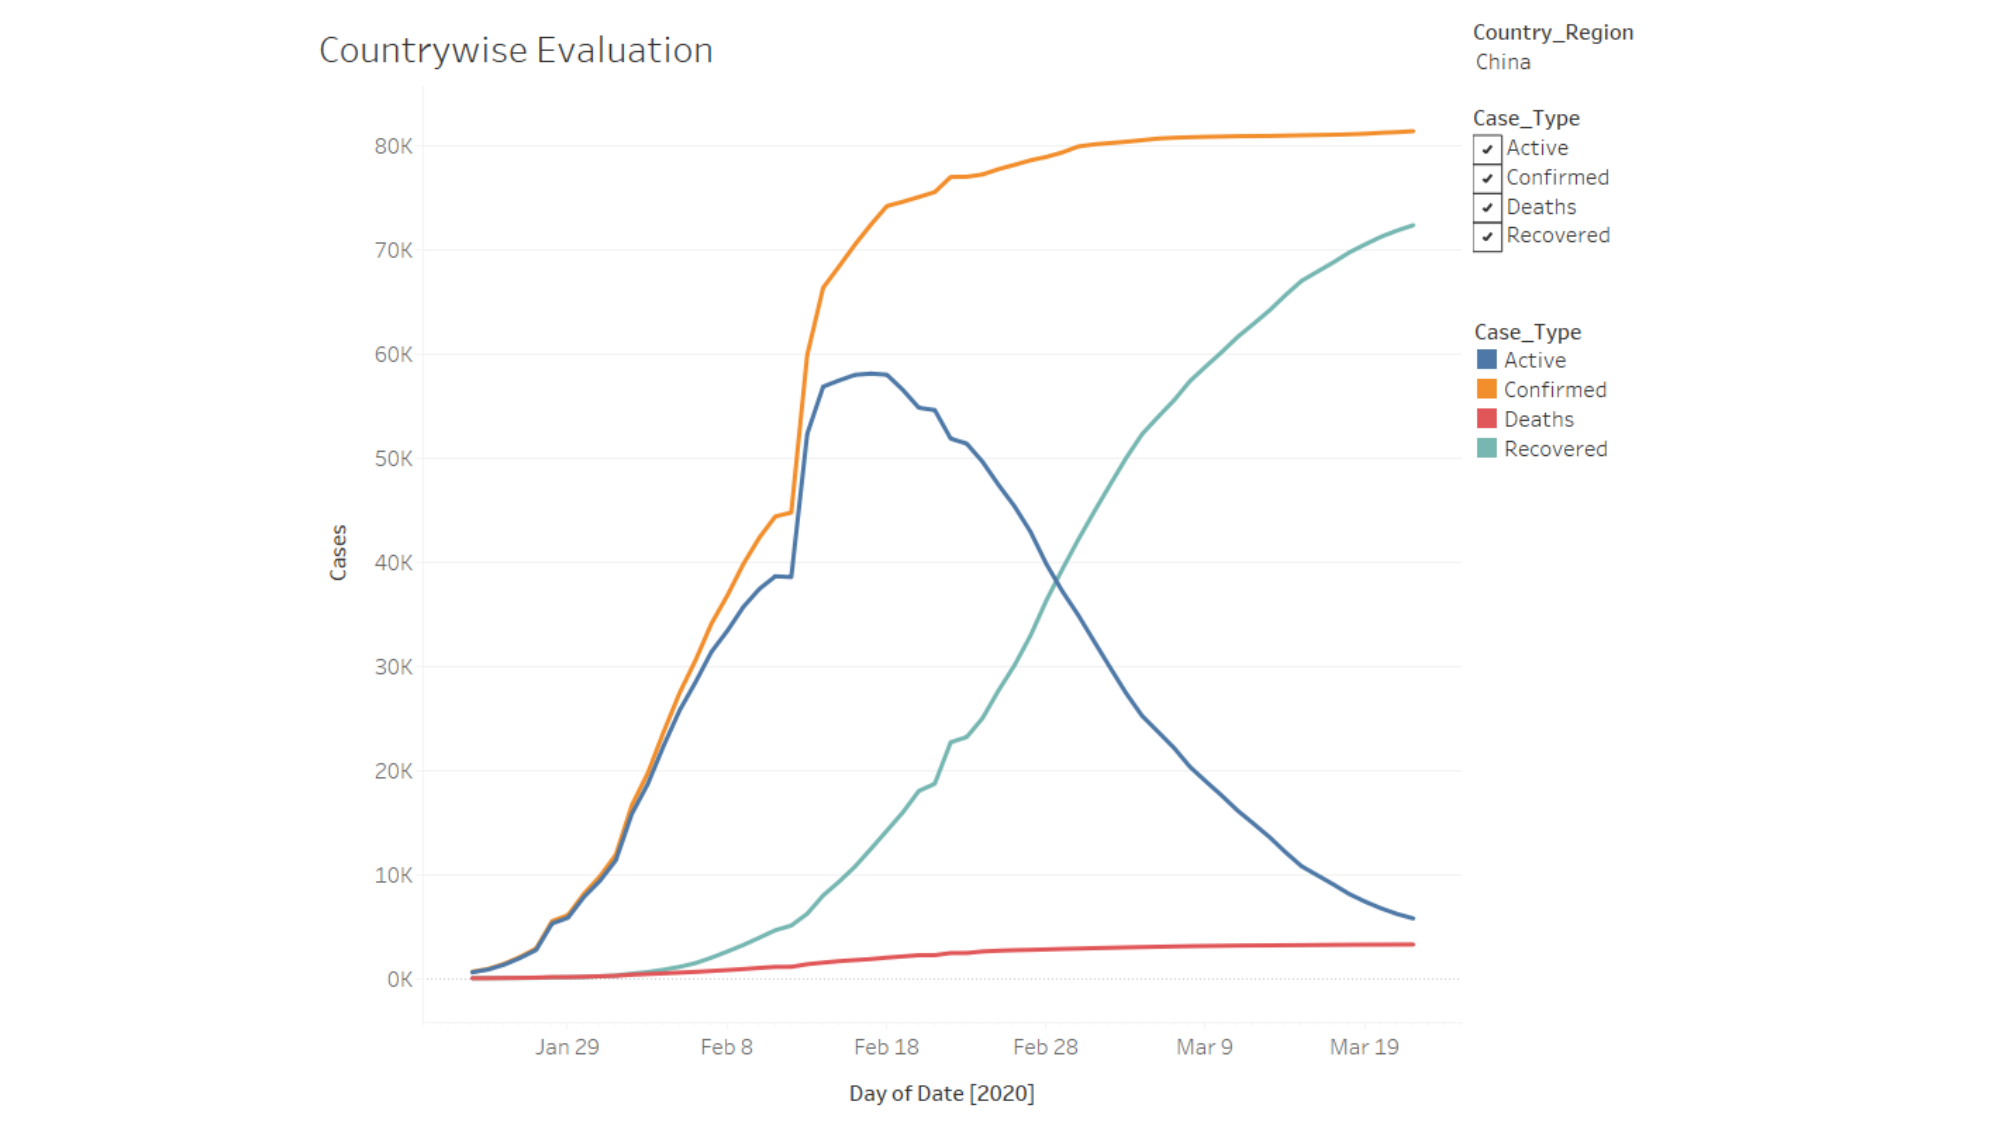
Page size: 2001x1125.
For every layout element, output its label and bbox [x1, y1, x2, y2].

picture [296, 0, 1704, 1125]
